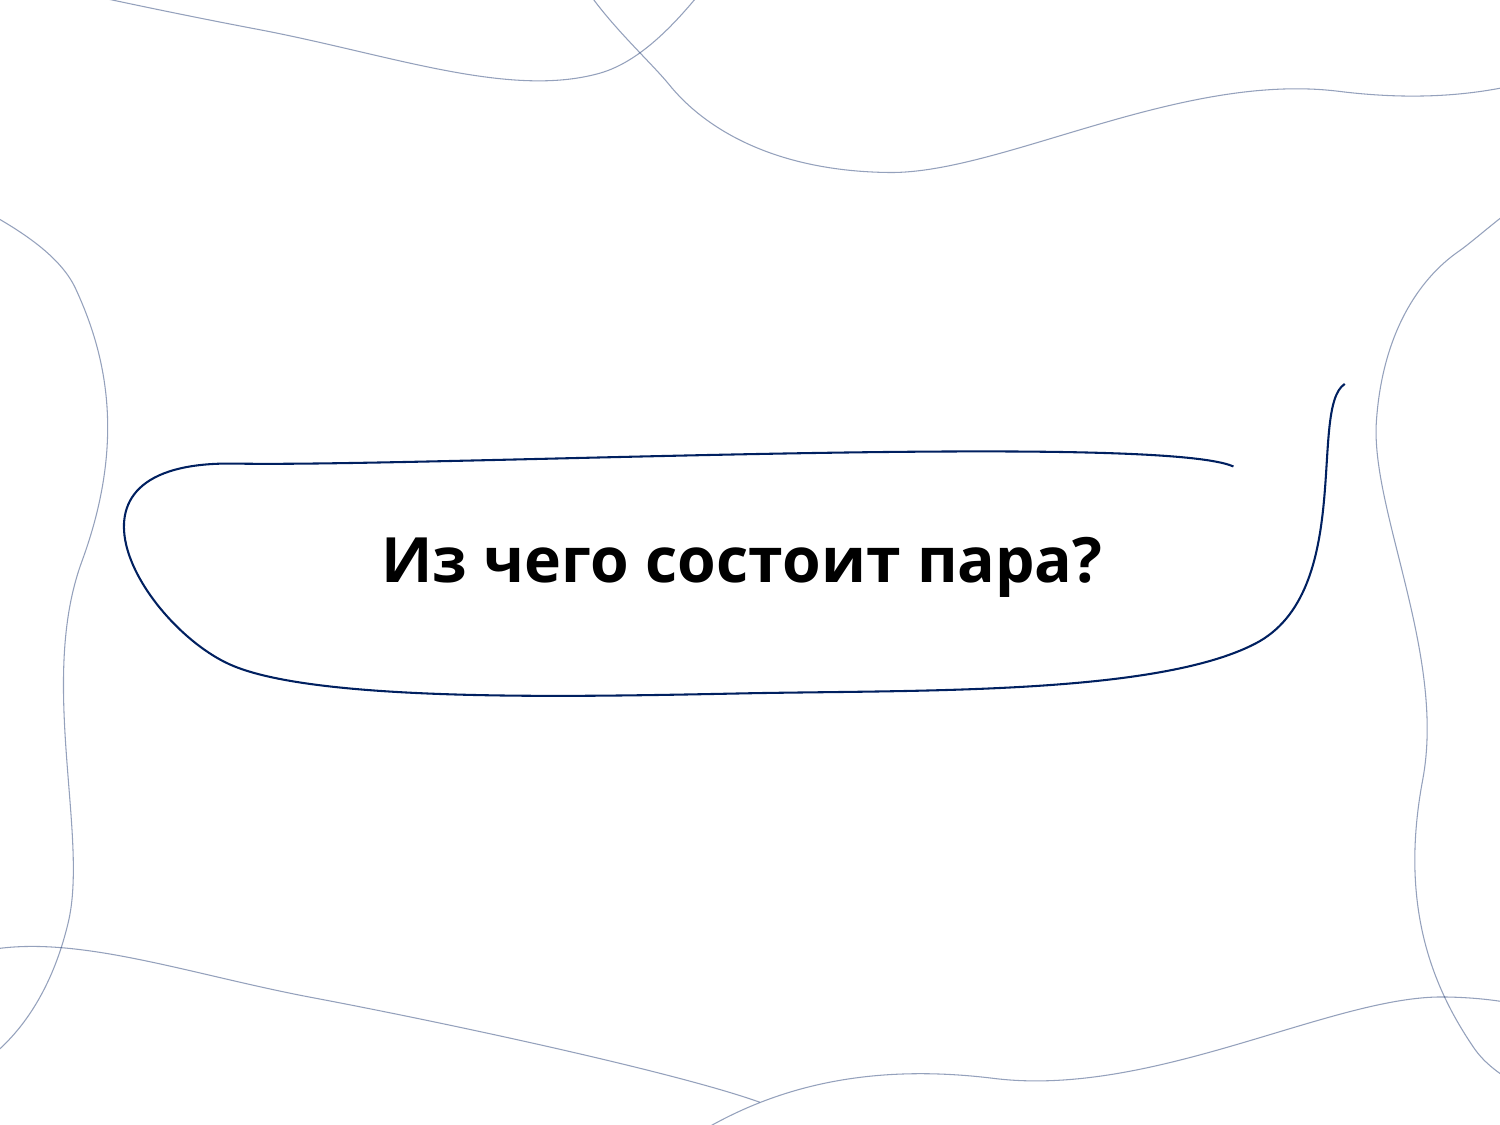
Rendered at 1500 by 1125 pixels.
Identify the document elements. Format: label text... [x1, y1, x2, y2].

text_box [107, 0, 639, 82]
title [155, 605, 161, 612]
text_box [0, 945, 760, 1125]
text_box [122, 383, 1346, 697]
text_box [0, 218, 109, 947]
text_box [1375, 217, 1500, 1000]
text_box [710, 995, 1500, 1125]
text_box [592, 0, 1500, 174]
title Из чего состоит пара? [1294, 513, 1330, 612]
